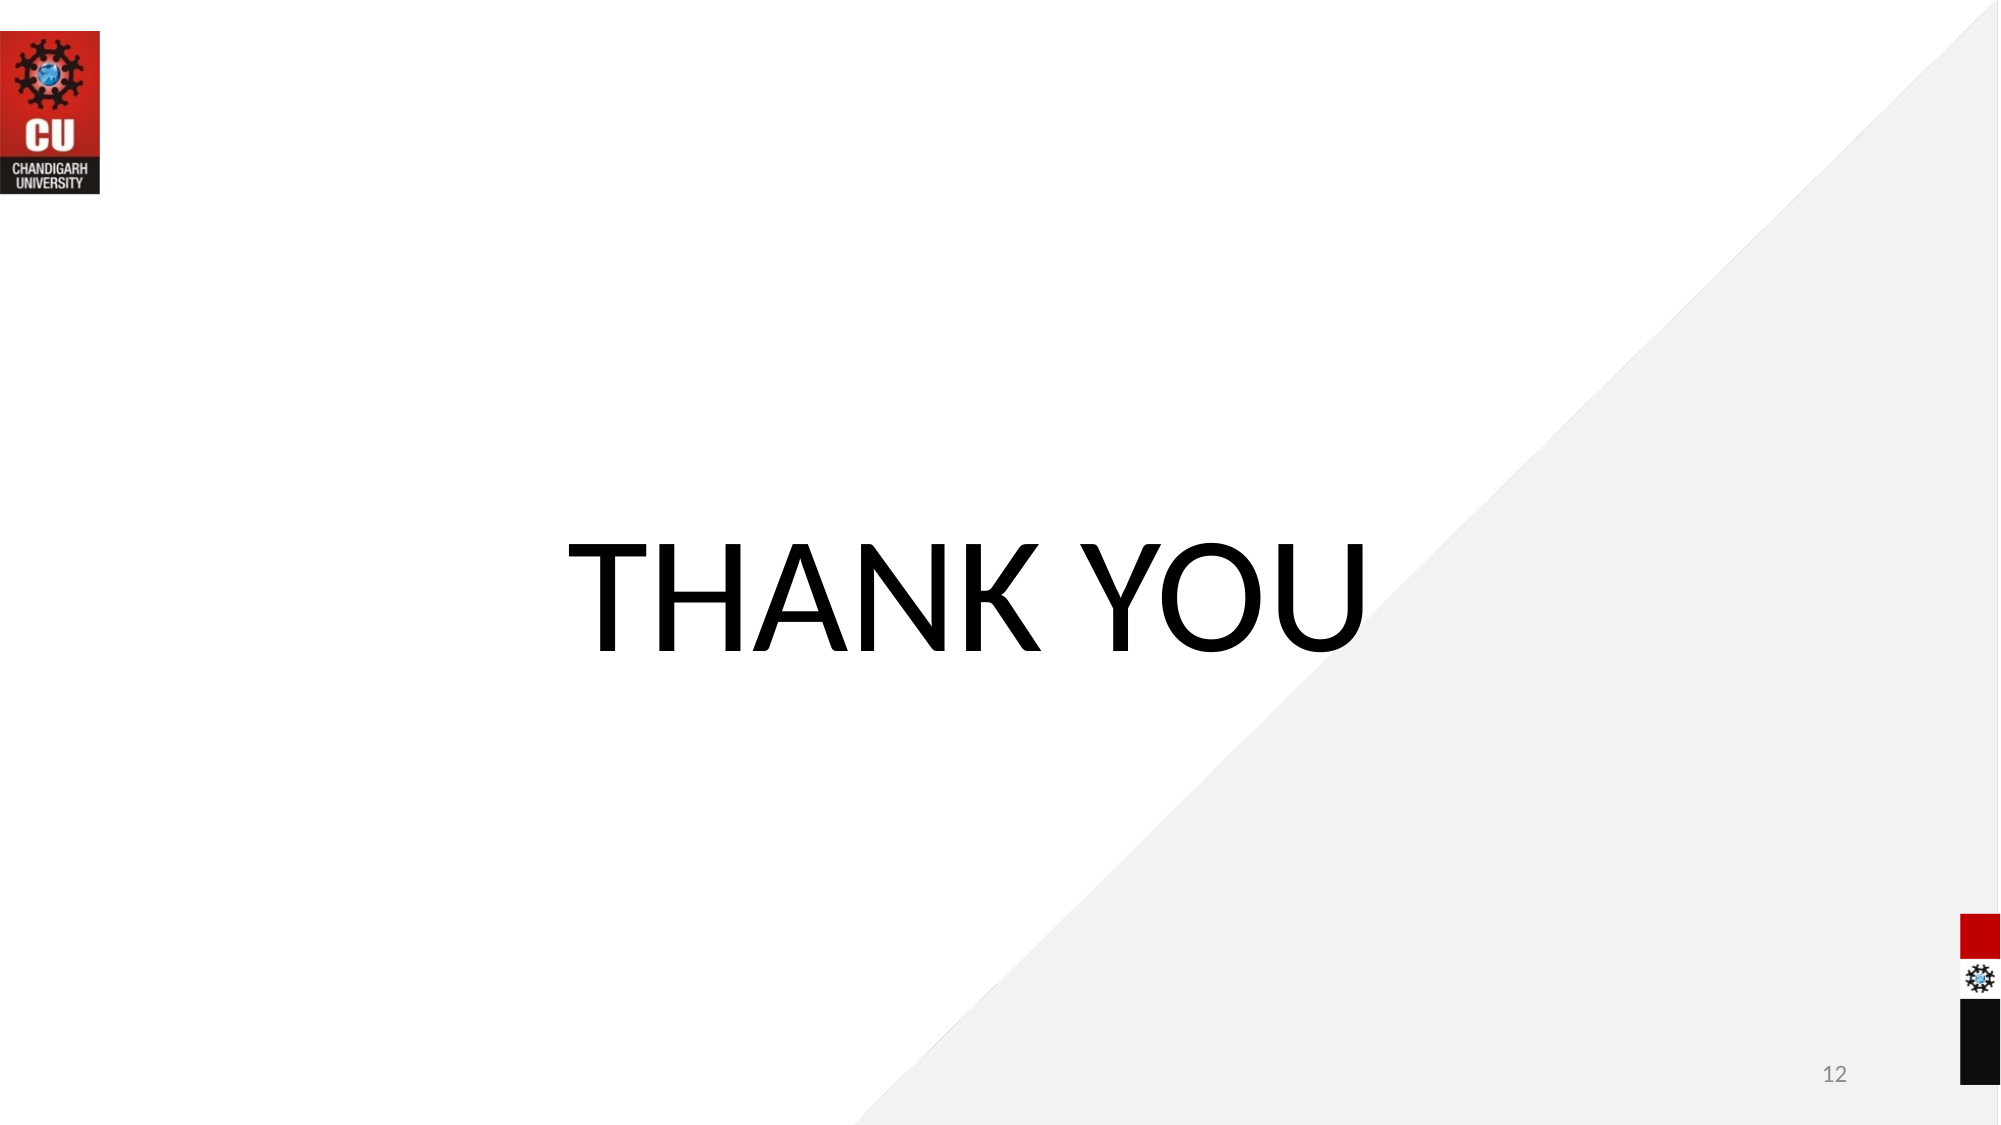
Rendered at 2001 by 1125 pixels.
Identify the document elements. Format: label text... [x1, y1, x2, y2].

list THANK YOU [137, 299, 1863, 1014]
slide_number 12 [1412, 1042, 1863, 1103]
picture [0, 0, 2001, 1125]
